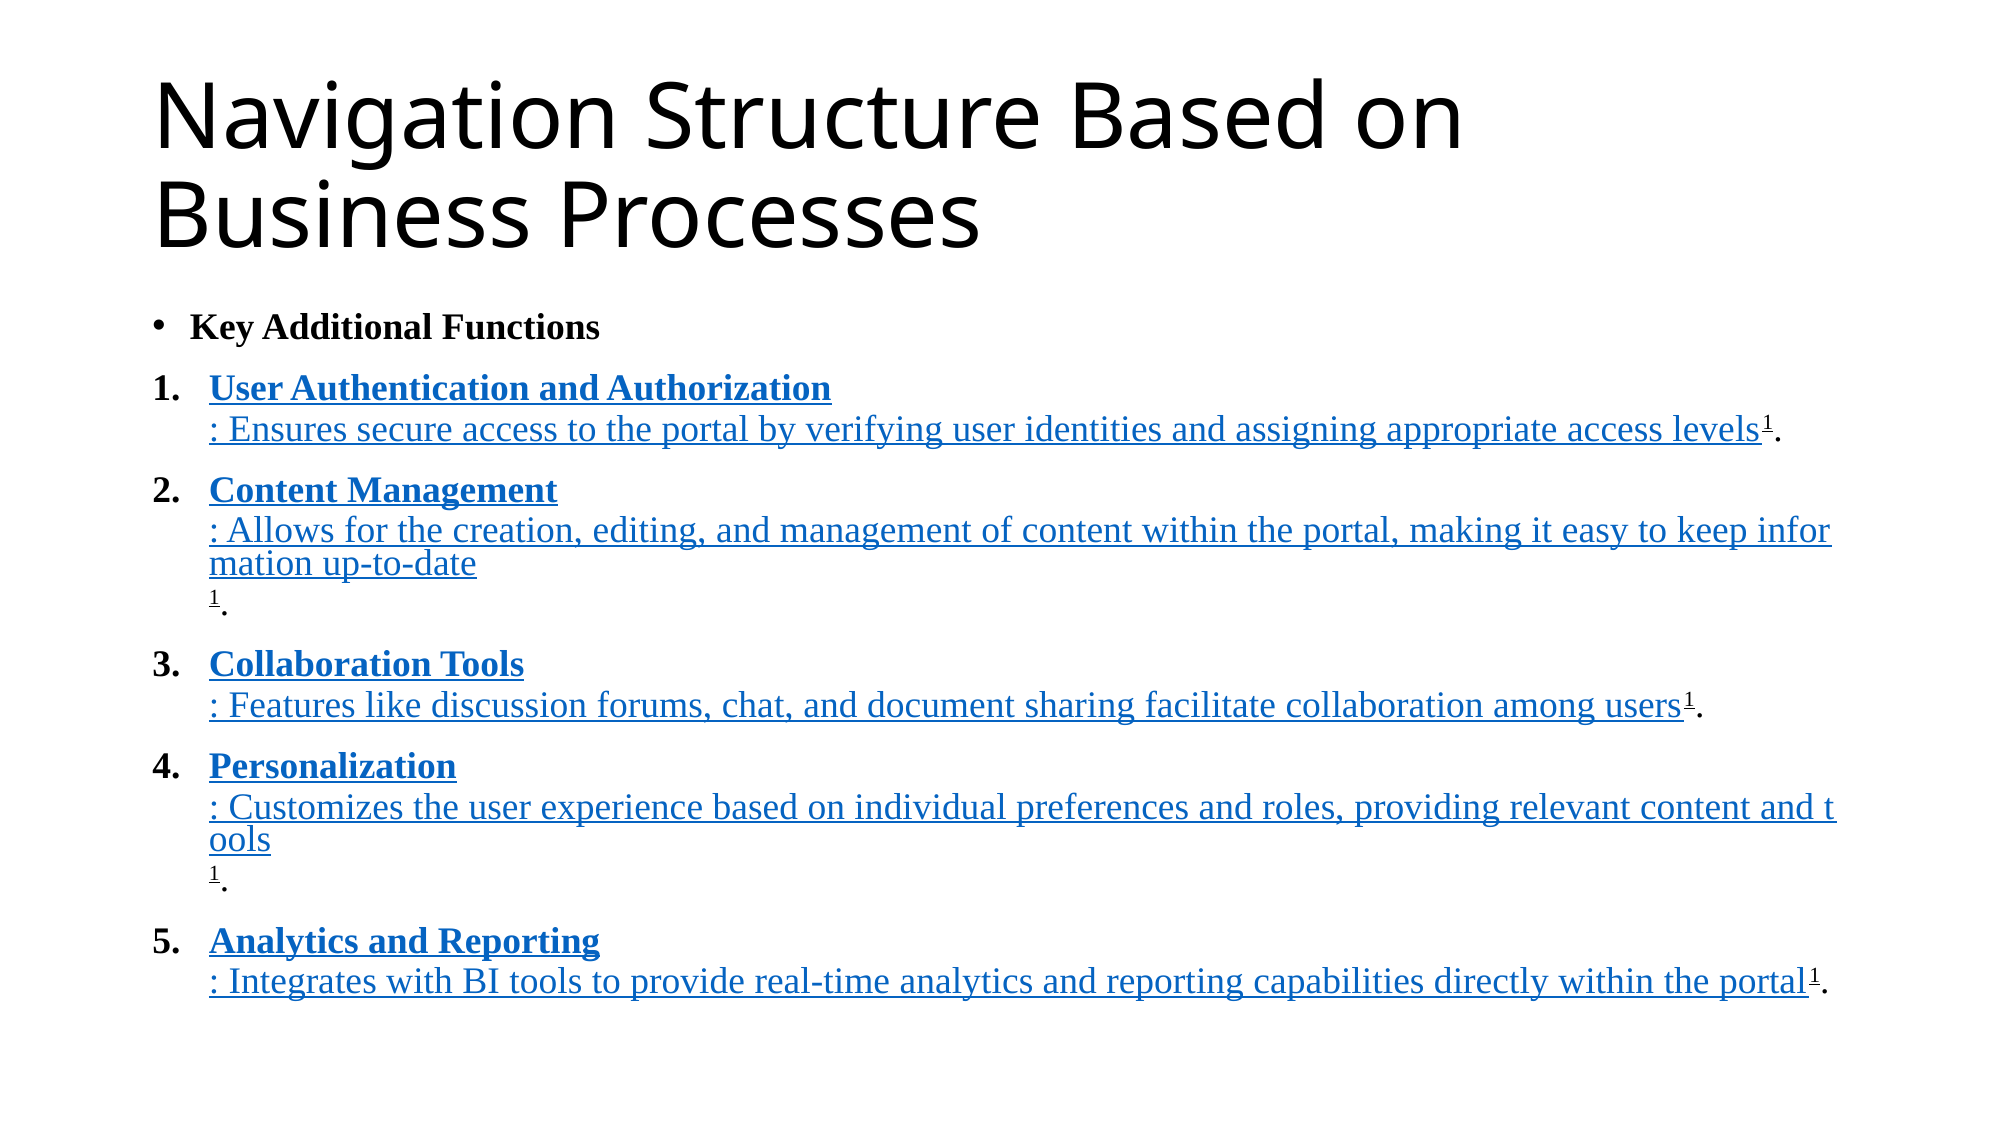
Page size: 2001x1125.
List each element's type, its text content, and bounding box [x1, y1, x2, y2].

title Navigation Structure Based on Business Processes [137, 59, 1863, 278]
list Key Additional Functions User Authentication and Authorization: Ensures secure access to the portal by verifying user identities and assigning appropriate access levels1. Content Management: Allows for the creation, editing, and management of content within the portal, making it easy to keep information up-to-date1. Collaboration Tools: Features like discussion forums, chat, and document sharing facilitate collaboration among users1. Personalization: Customizes the user experience based on individual preferences and roles, providing relevant content and tools1. Analytics and Reporting: Integrates with BI tools to provide real-time analytics and reporting capabilities directly within the portal1. [137, 299, 1863, 1014]
